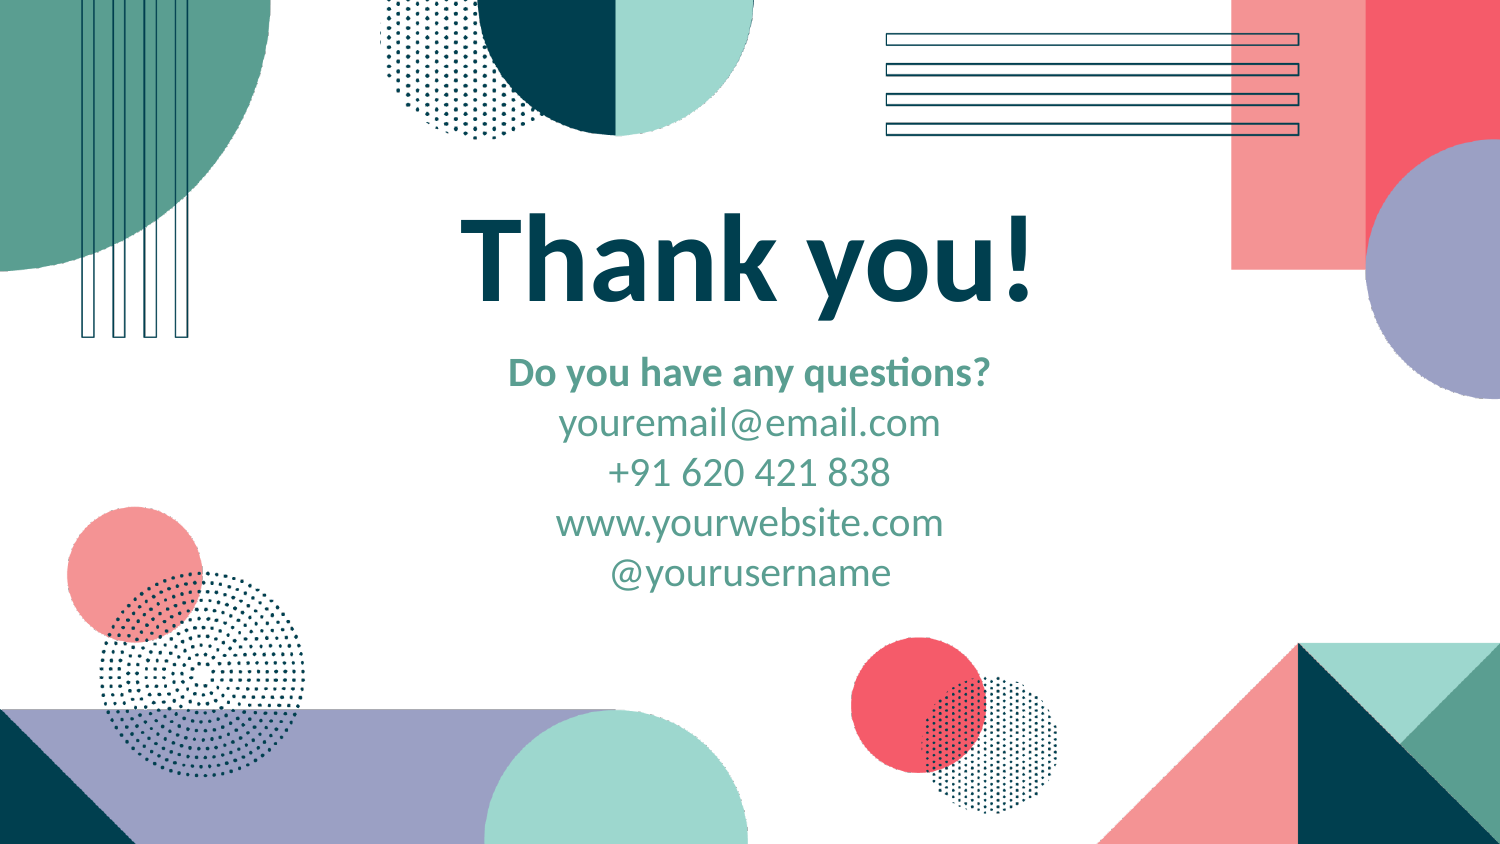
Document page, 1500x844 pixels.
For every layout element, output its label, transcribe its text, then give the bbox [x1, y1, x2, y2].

text_box Do you have any questions? youremail@email.com +91 620 421 838 www.yourwebsite.com @yourusername [299, 337, 1200, 603]
text_box Thank you! [299, 168, 1200, 334]
picture [0, 0, 1500, 844]
